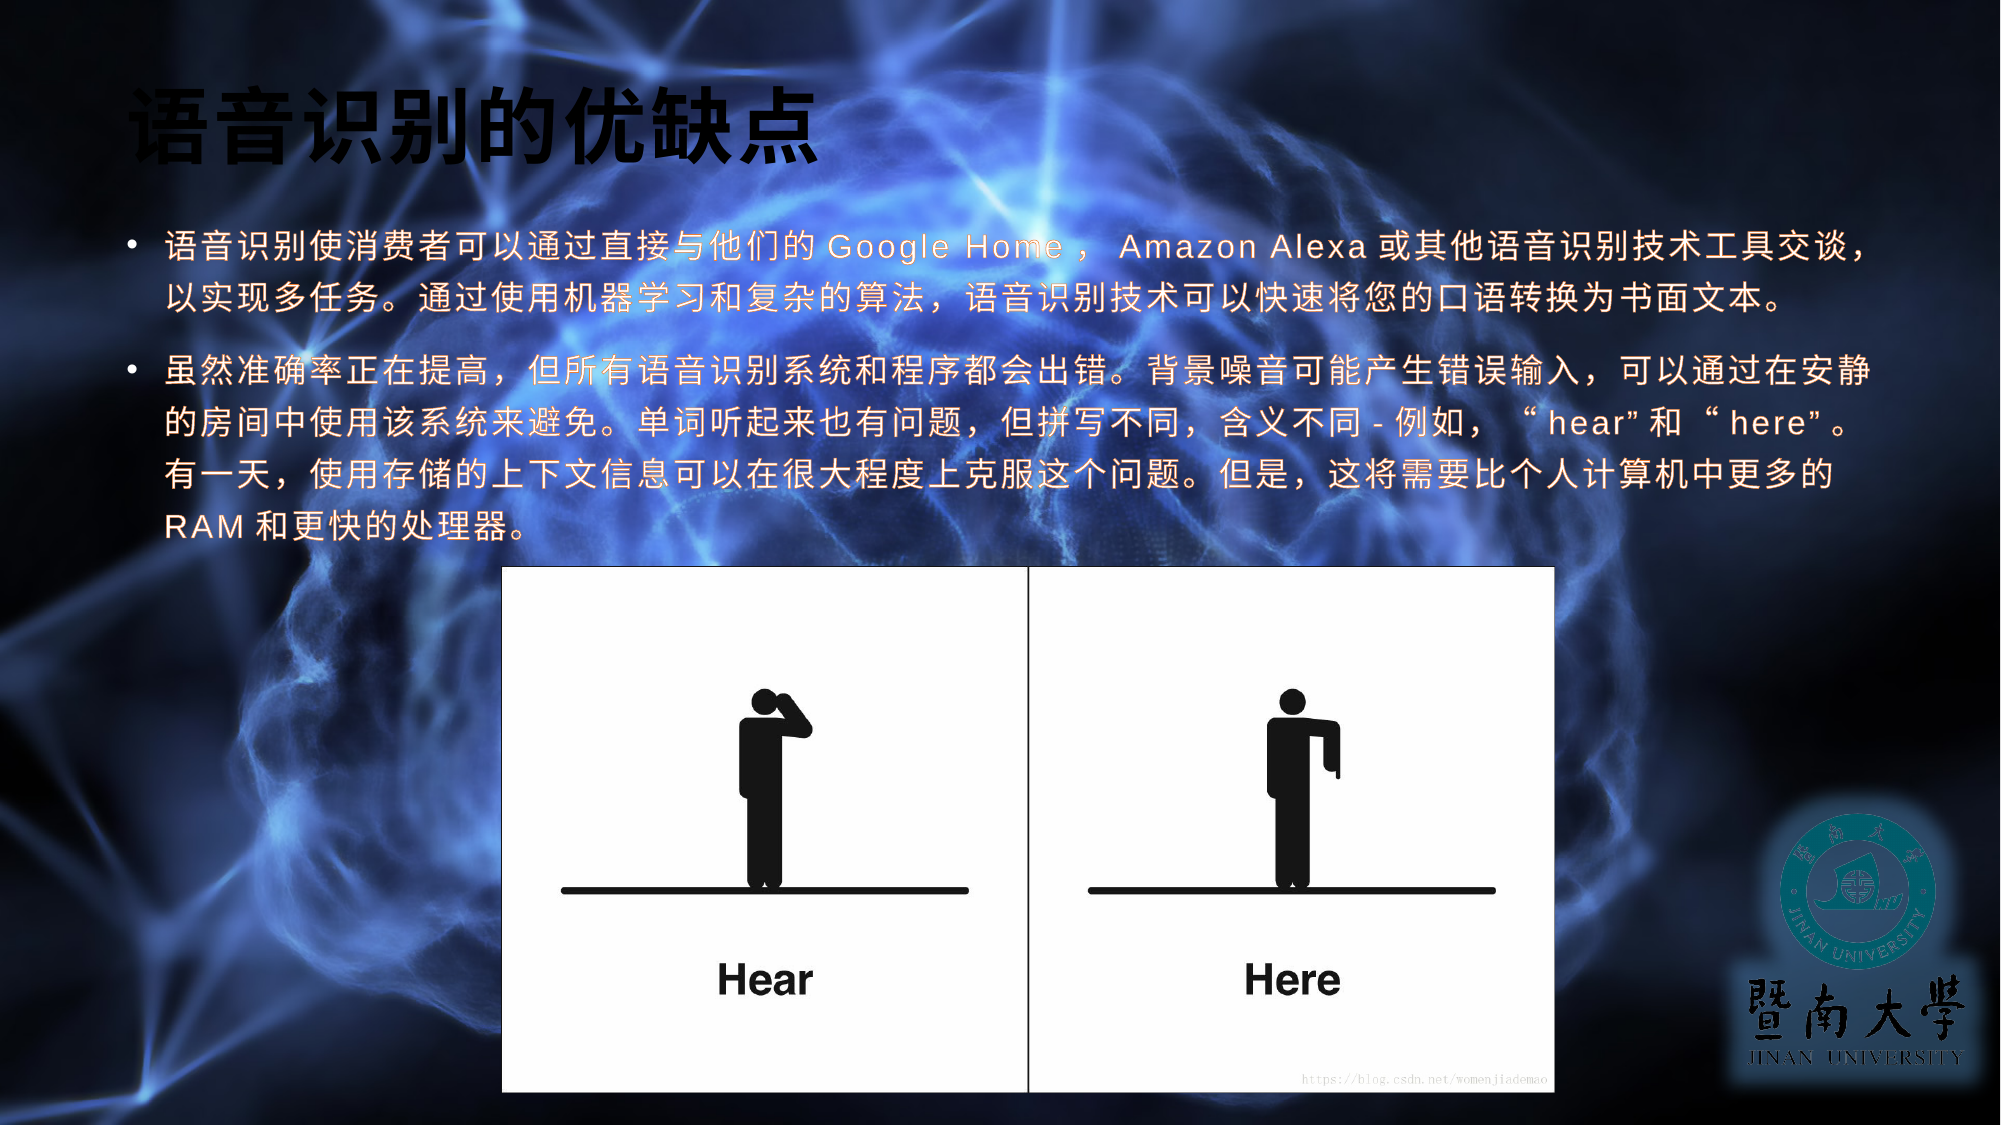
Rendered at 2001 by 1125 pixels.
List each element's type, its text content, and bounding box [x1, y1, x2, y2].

picture [1695, 792, 2001, 1094]
title 语音识别的优缺点 [109, 70, 1891, 178]
list 语音识别使消费者可以通过直接与他们的Google Home，Amazon Alexa或其他语音识别技术工具交谈，以实现多任务。通过使用机器学习和复杂的算法，语音识别技术可以快速将您的口语转换为书面文本。 虽然准确率正在提高，但所有语音识别系统和程序都会出错。背景噪音可能产生错误输入，可以通过在安静的房间中使用该系统来避免。单词听起来也有问题，但拼写不同，含义不同-例如，“hear”和“here”。有一天，使用存储的上下文信息可以在很大程度上克服这个问题。但是，这将需要比个人计算机中更多的RAM和更快的处理器。 [109, 212, 1891, 1040]
picture [0, 0, 2001, 1125]
